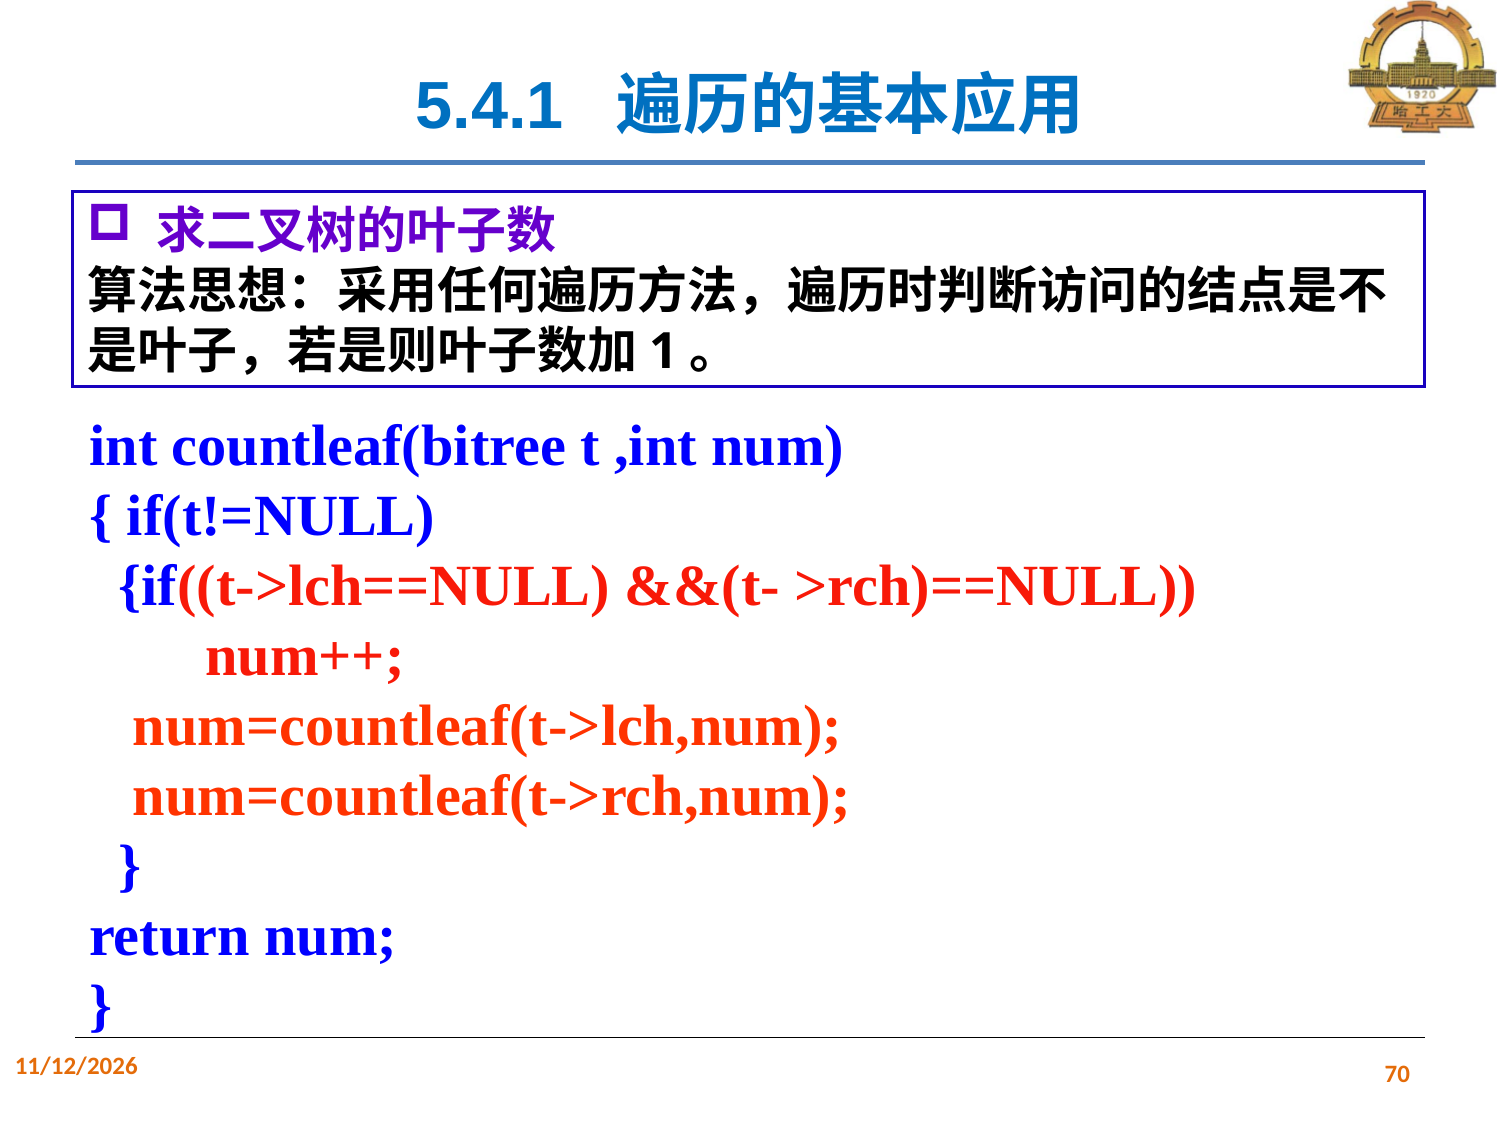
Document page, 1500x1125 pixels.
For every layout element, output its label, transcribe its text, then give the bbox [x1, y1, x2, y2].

title 5.4.1 遍历的基本应用 [75, 0, 1425, 163]
slide_number 70 [1074, 1045, 1425, 1103]
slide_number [0, 1042, 350, 1103]
picture [1340, 0, 1500, 138]
text_box 求二叉树的叶子数 算法思想：采用任何遍历方法，遍历时判断访问的结点是不是叶子，若是则叶子数加1。 [72, 191, 1425, 387]
text_box int countleaf(bitree t ,int num) { if(t!=NULL) {if((t->lch==NULL) &&(t- >rch)==NULL)) num++; num=countleaf(t->lch,num); num=countleaf(t->rch,num); } return num; } [74, 399, 1500, 1045]
